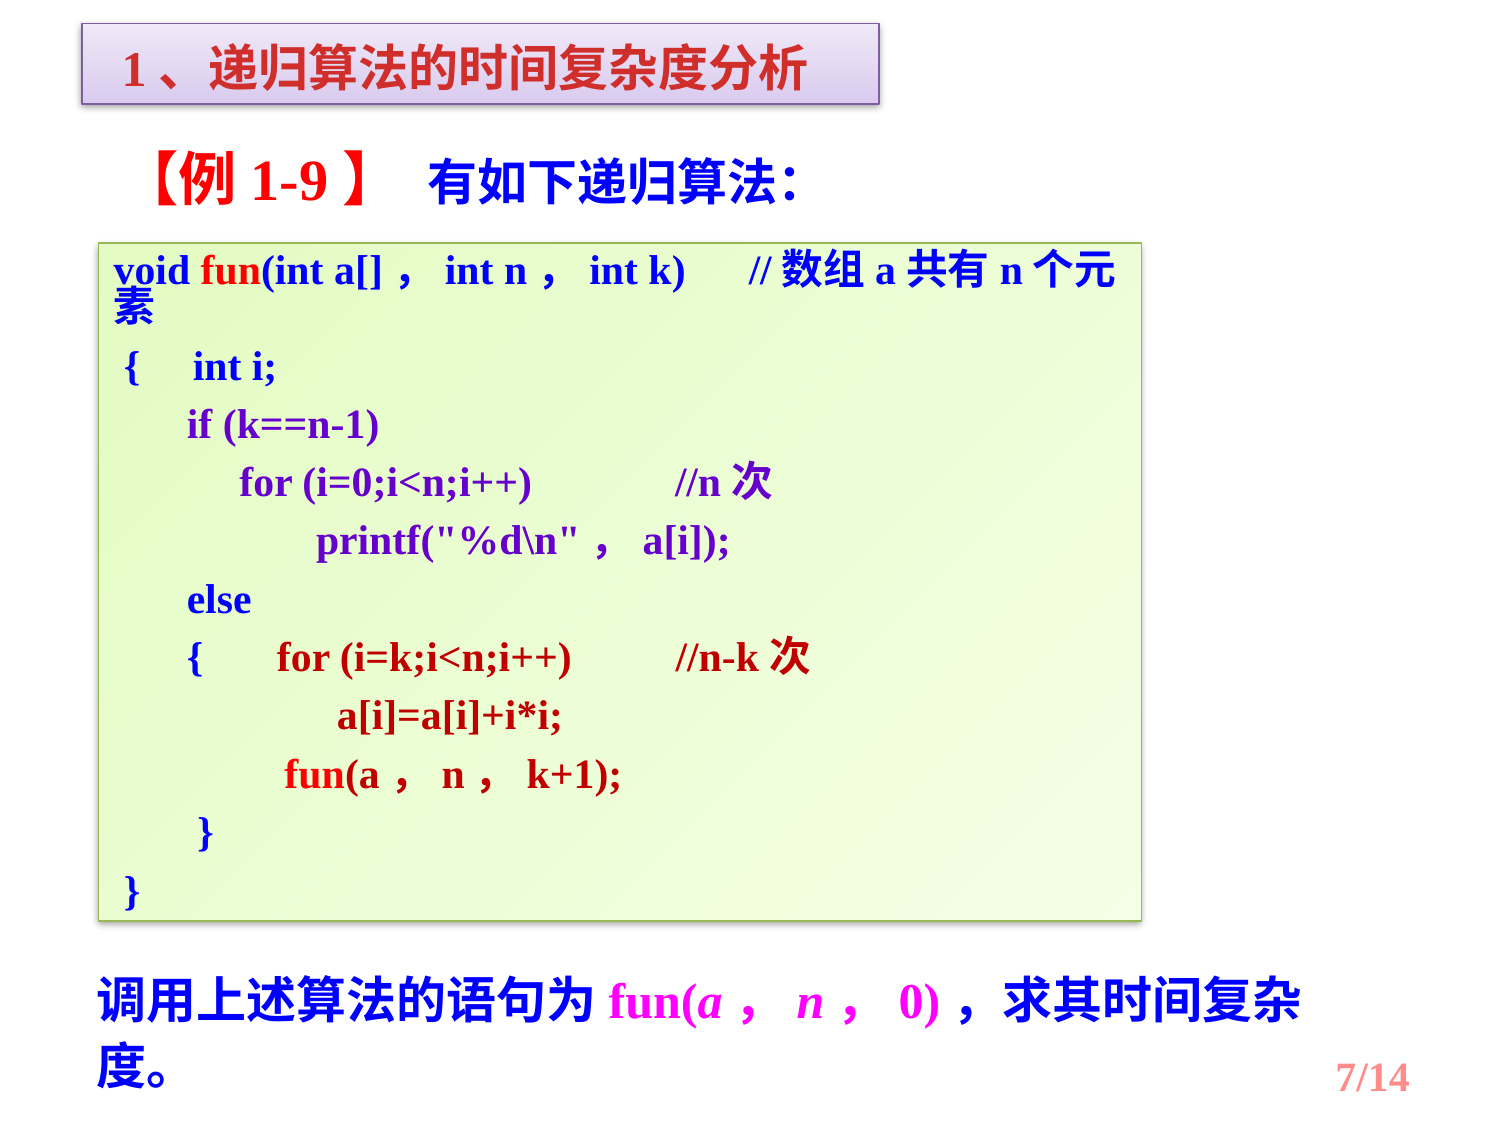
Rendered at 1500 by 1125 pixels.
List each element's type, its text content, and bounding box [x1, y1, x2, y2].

text_box 1、递归算法的时间复杂度分析 [81, 23, 880, 105]
text_box 【例1-9】 有如下递归算法： [82, 135, 914, 220]
slide_number 7/14 [1074, 1042, 1425, 1103]
text_box void fun(int a[]，int n，int k) //数组a共有n个元素 { int i; if (k==n-1) for (i=0;i<n;i++) //n次 printf("%d\n"，a[i]); else { for (i=k;i<n;i++) //n-k次 a[i]=a[i]+i*i; fun(a，n，k+1); } } [98, 242, 1142, 922]
text_box 调用上述算法的语句为fun(a，n，0)，求其时间复杂度。 [81, 954, 1360, 1102]
